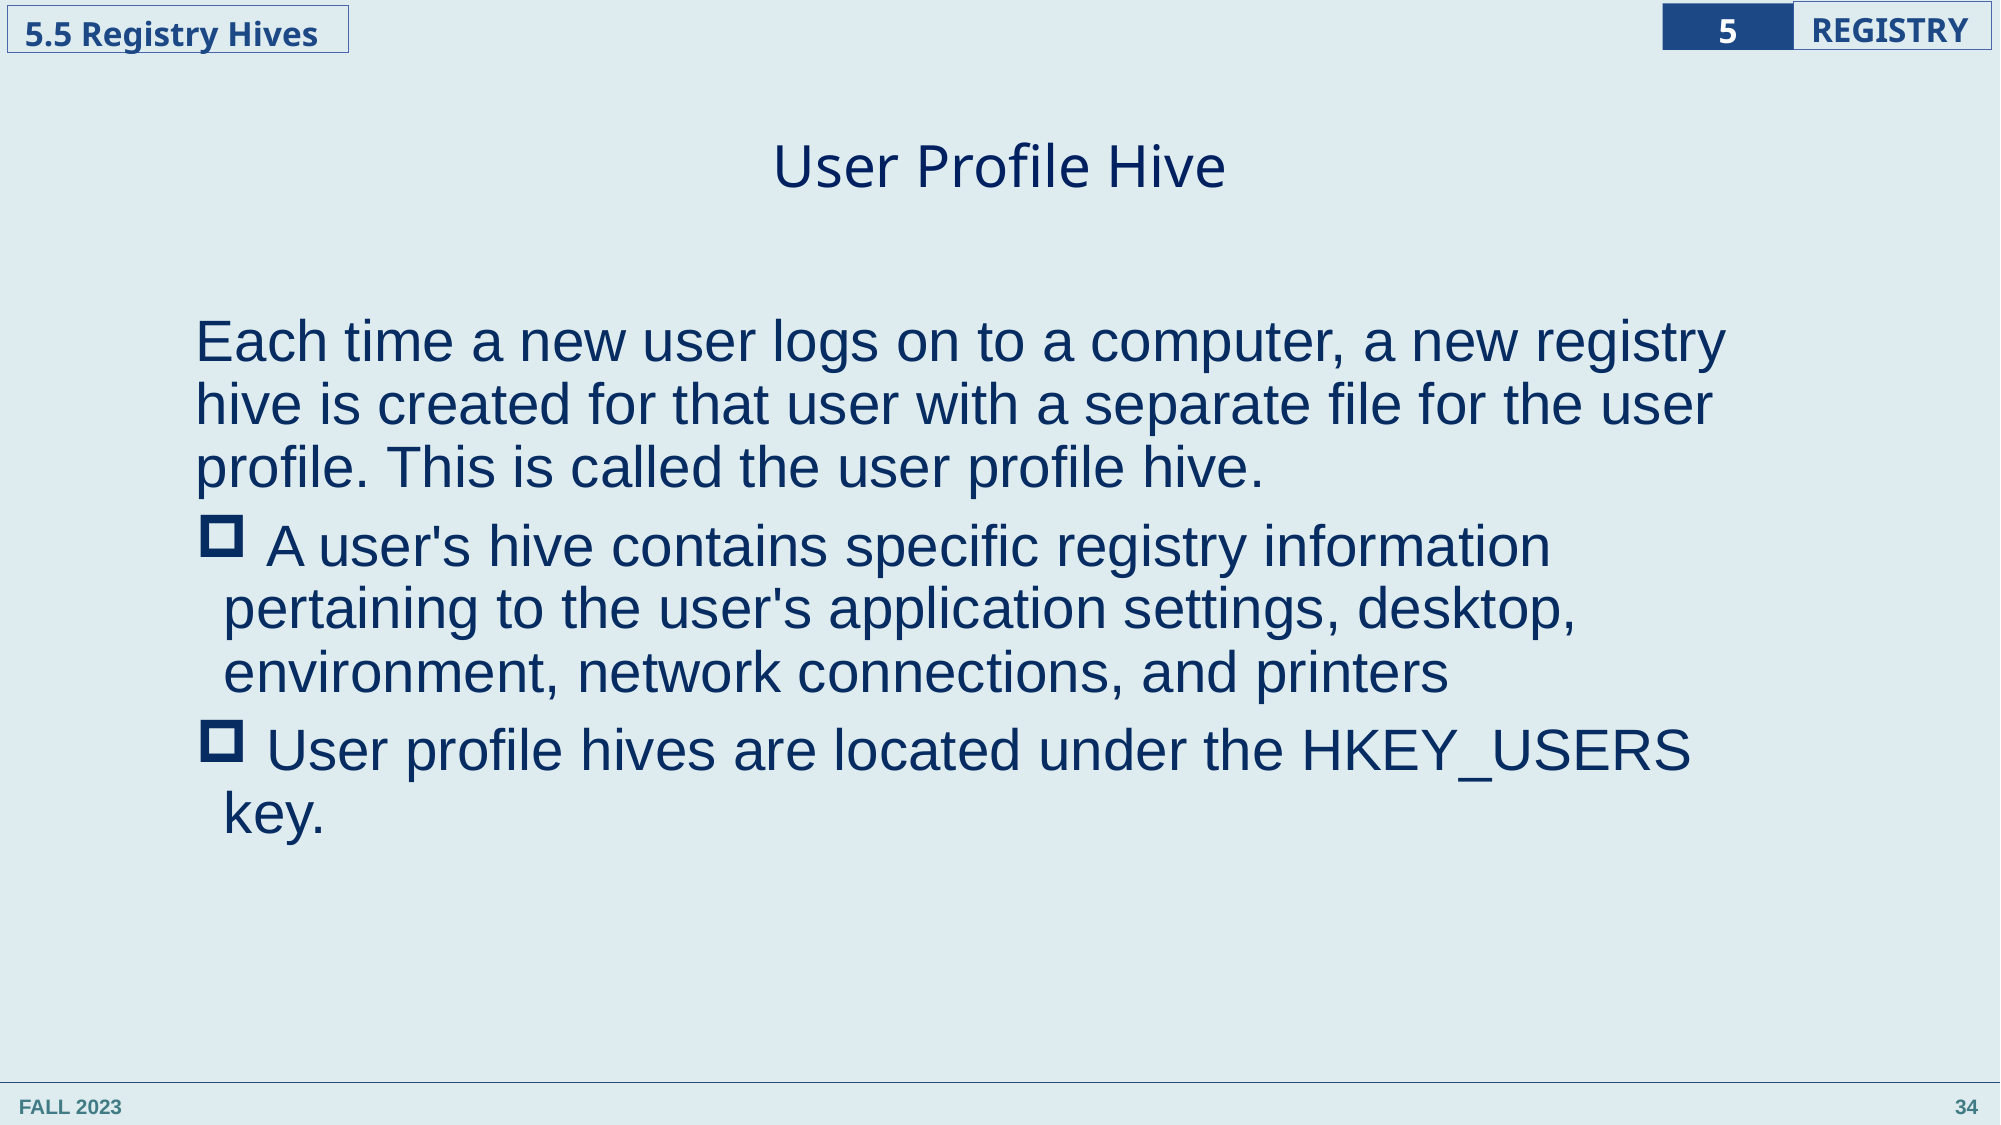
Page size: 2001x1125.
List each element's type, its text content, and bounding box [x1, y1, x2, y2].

list Each time a new user logs on to a computer, a new registry hive is created for that user with a separate file for the user profile. This is called the user profile hive. A user's hive contains specific registry information pertaining to the user's application settings, desktop, environment, network connections, and printers User profile hives are located under the HKEY_USERS key. [184, 305, 1771, 997]
title User Profile Hive [137, 59, 1863, 278]
